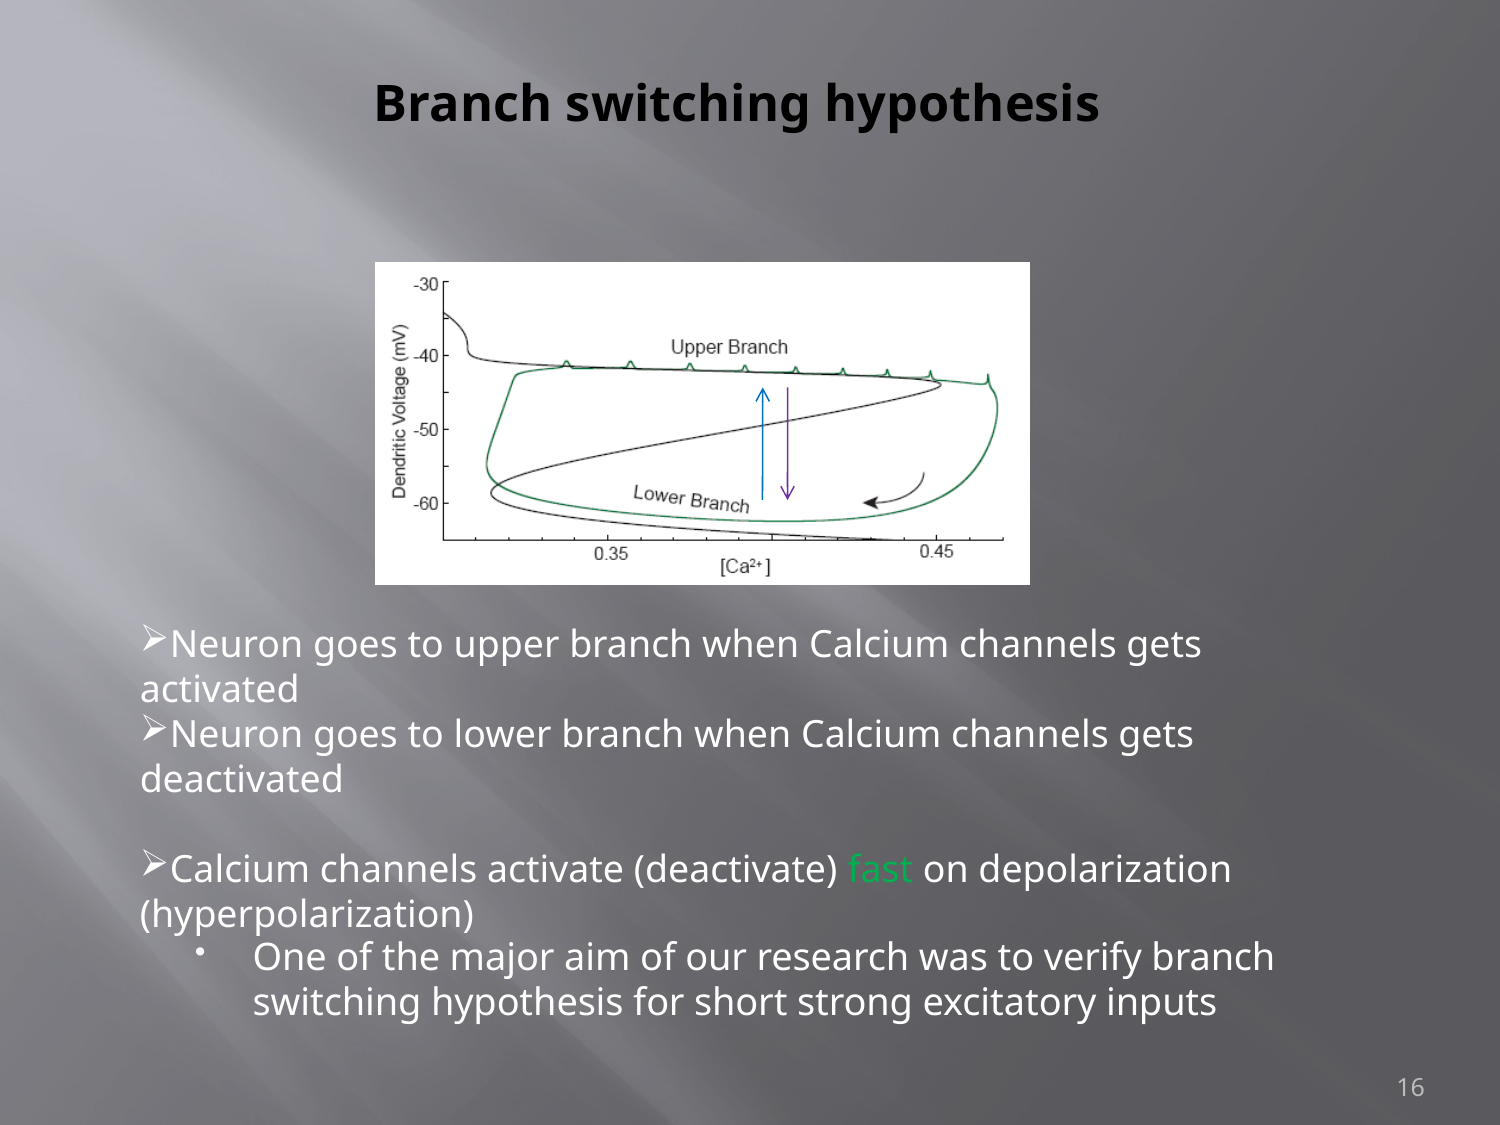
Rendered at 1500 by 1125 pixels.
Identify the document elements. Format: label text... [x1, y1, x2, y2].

picture [374, 262, 1030, 586]
slide_number 16 [1299, 1052, 1425, 1113]
text_box Neuron goes to upper branch when Calcium channels gets activated Neuron goes to lower branch when Calcium channels gets deactivated Calcium channels activate (deactivate) fast on depolarization (hyperpolarization) [125, 612, 1363, 943]
title Branch switching hypothesis [62, 62, 1413, 200]
list One of the major aim of our research was to verify branch switching hypothesis for short strong excitatory inputs [162, 943, 1313, 1075]
